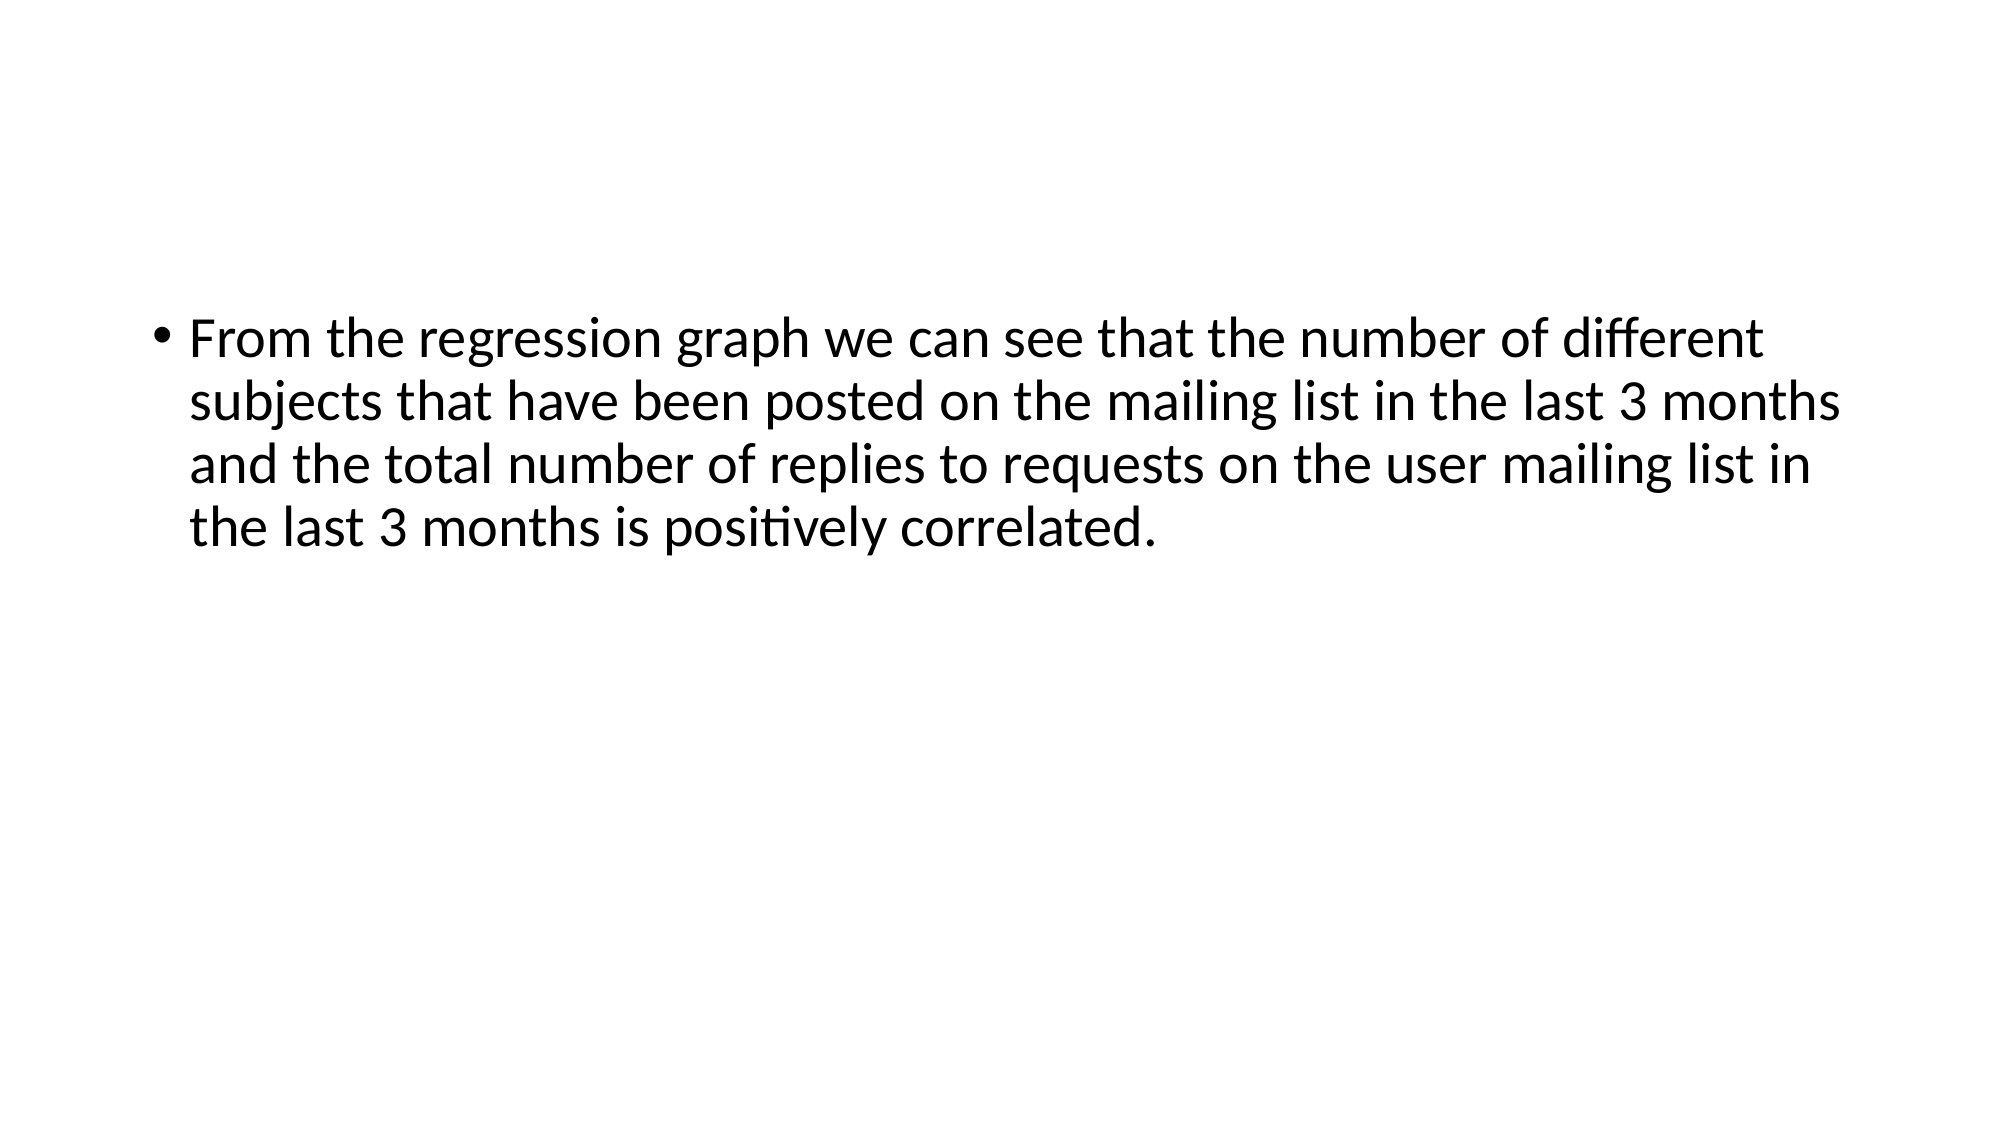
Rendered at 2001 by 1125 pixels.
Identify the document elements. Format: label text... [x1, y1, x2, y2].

list From the regression graph we can see that the number of different subjects that have been posted on the mailing list in the last 3 months and the total number of replies to requests on the user mailing list in the last 3 months is positively correlated. [137, 299, 1863, 1014]
